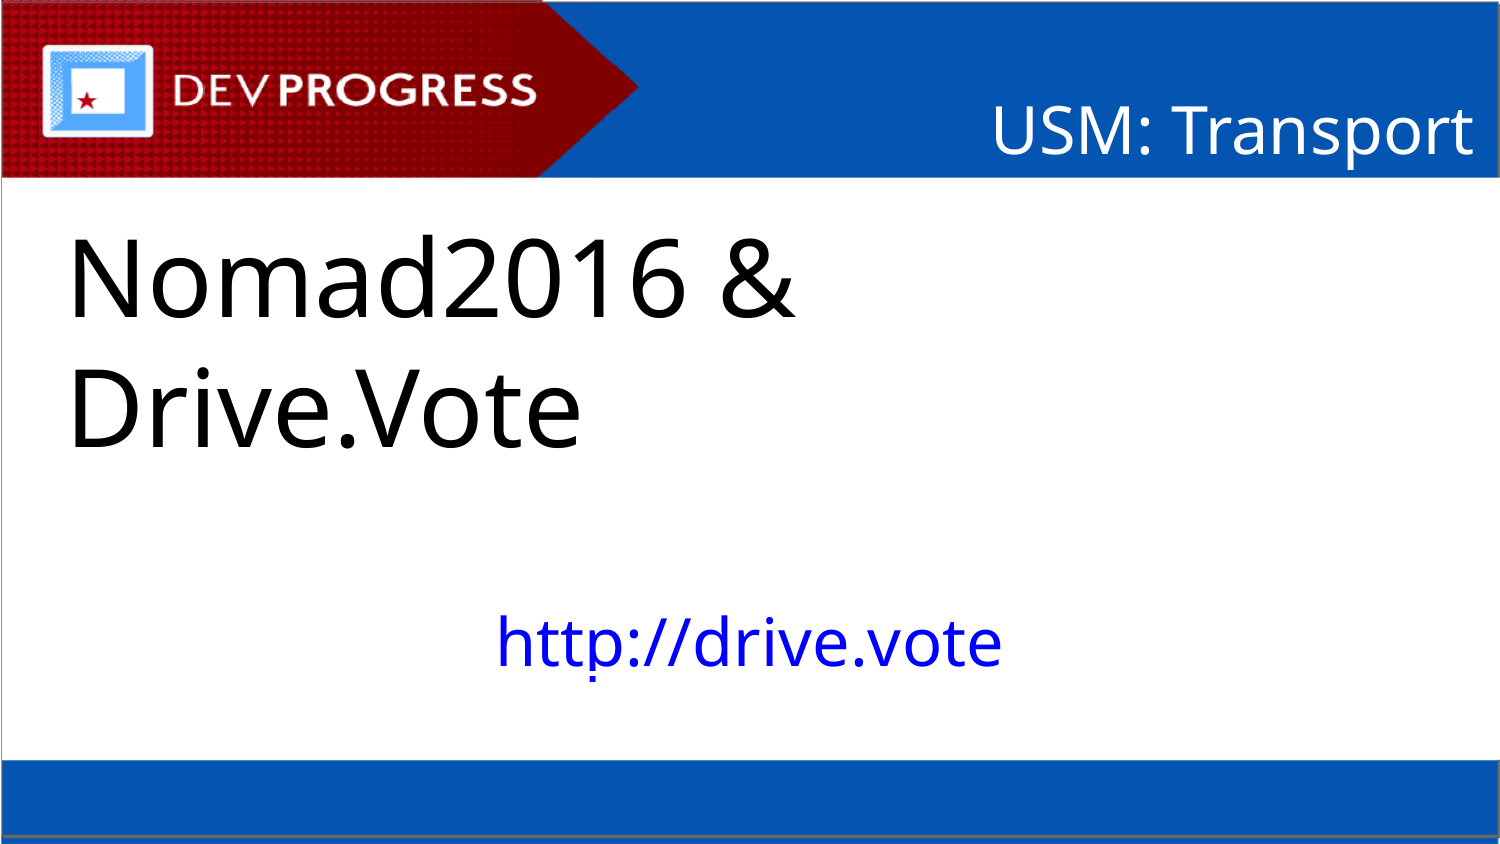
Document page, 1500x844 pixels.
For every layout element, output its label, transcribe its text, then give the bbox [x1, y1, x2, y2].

text_box Nomad2016 & Drive.Vote http://drive.vote [51, 368, 1449, 706]
text_box USM: Transport [92, 72, 1491, 167]
picture [0, 0, 1500, 844]
